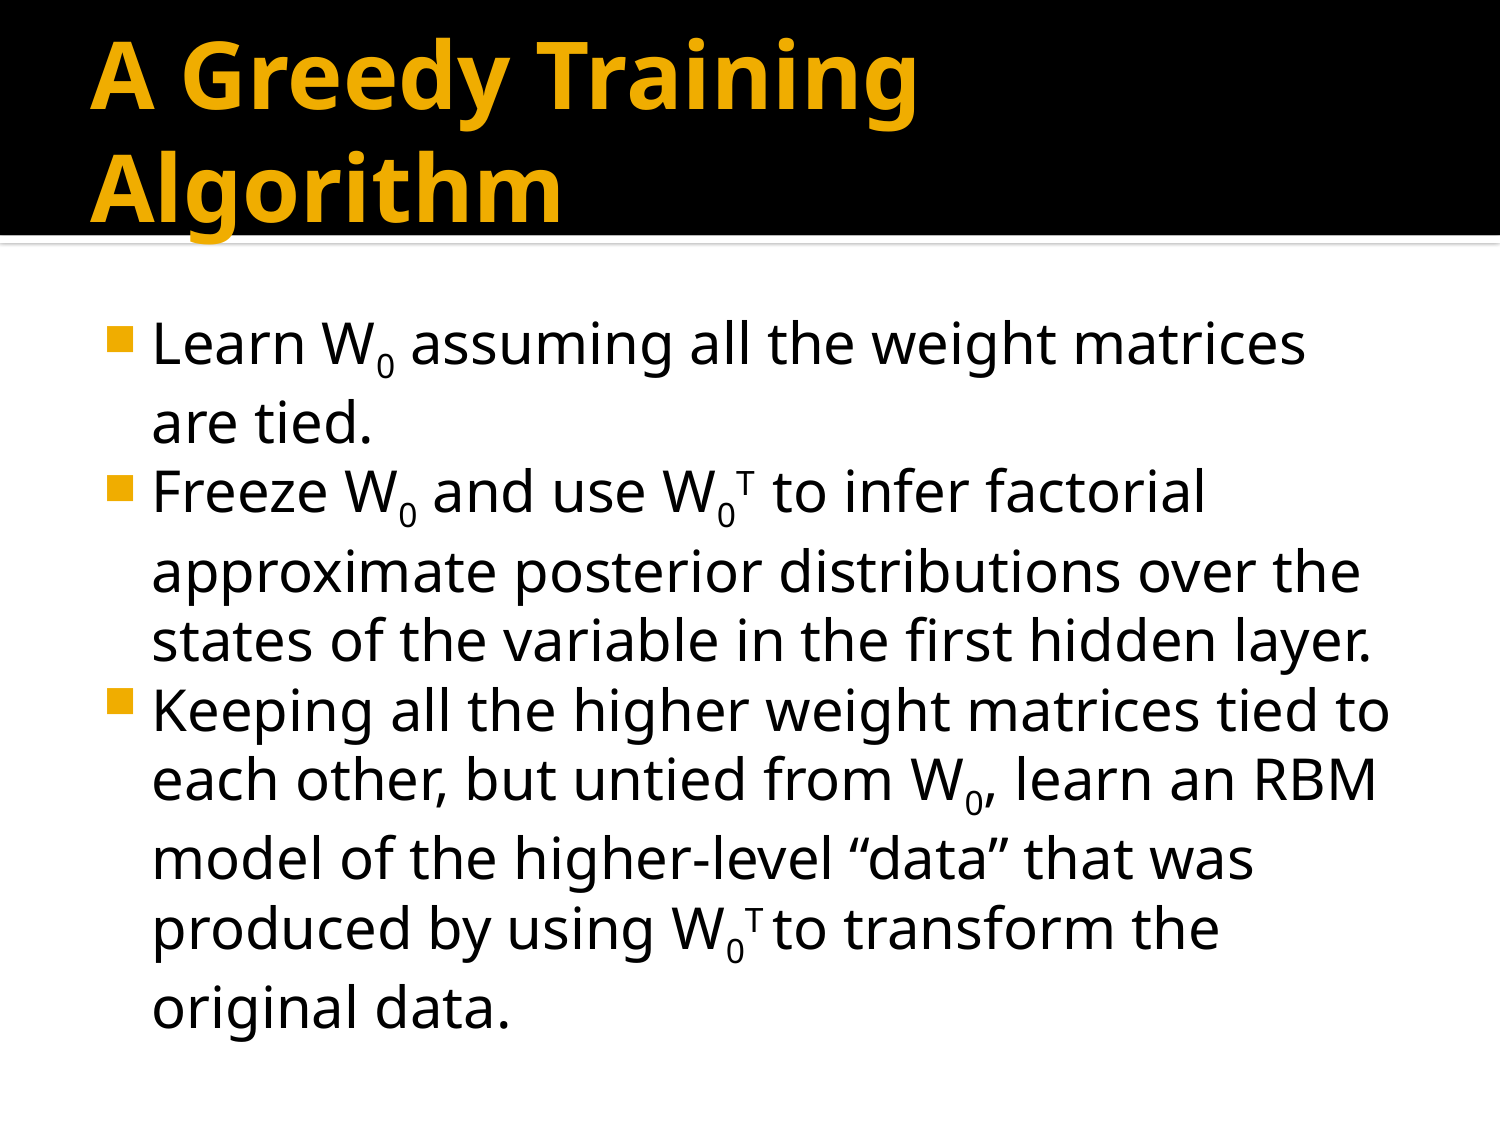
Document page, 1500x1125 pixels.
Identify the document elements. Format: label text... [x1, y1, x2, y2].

title A Greedy Training Algorithm [75, 25, 1425, 231]
list Learn W0 assuming all the weight matrices are tied. Freeze W0 and use W0T to infer factorial approximate posterior distributions over the states of the variable in the first hidden layer. Keeping all the higher weight matrices tied to each other, but untied from W0, learn an RBM model of the higher-level “data” that was produced by using W0T to transform the original data. [75, 291, 1425, 1050]
